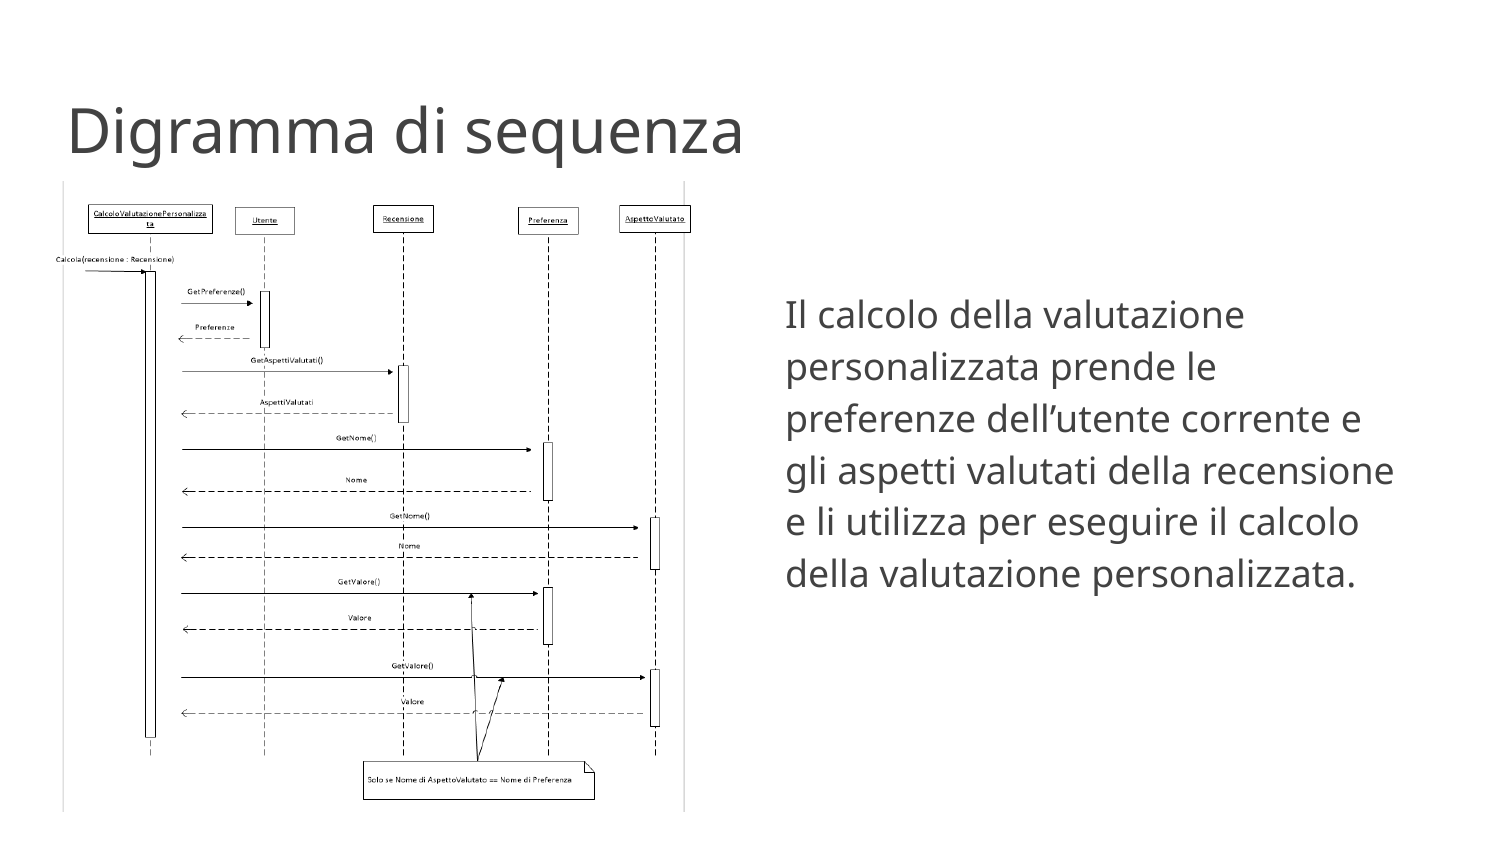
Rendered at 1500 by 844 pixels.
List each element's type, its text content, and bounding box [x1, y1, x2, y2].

title Digramma di sequenza [51, 61, 1449, 182]
picture [50, 181, 693, 813]
list Il calcolo della valutazione personalizzata prende le preferenze dell’utente corrente e gli aspetti valutati della recensione e li utilizza per eseguire il calcolo della valutazione personalizzata. [770, 269, 1427, 621]
